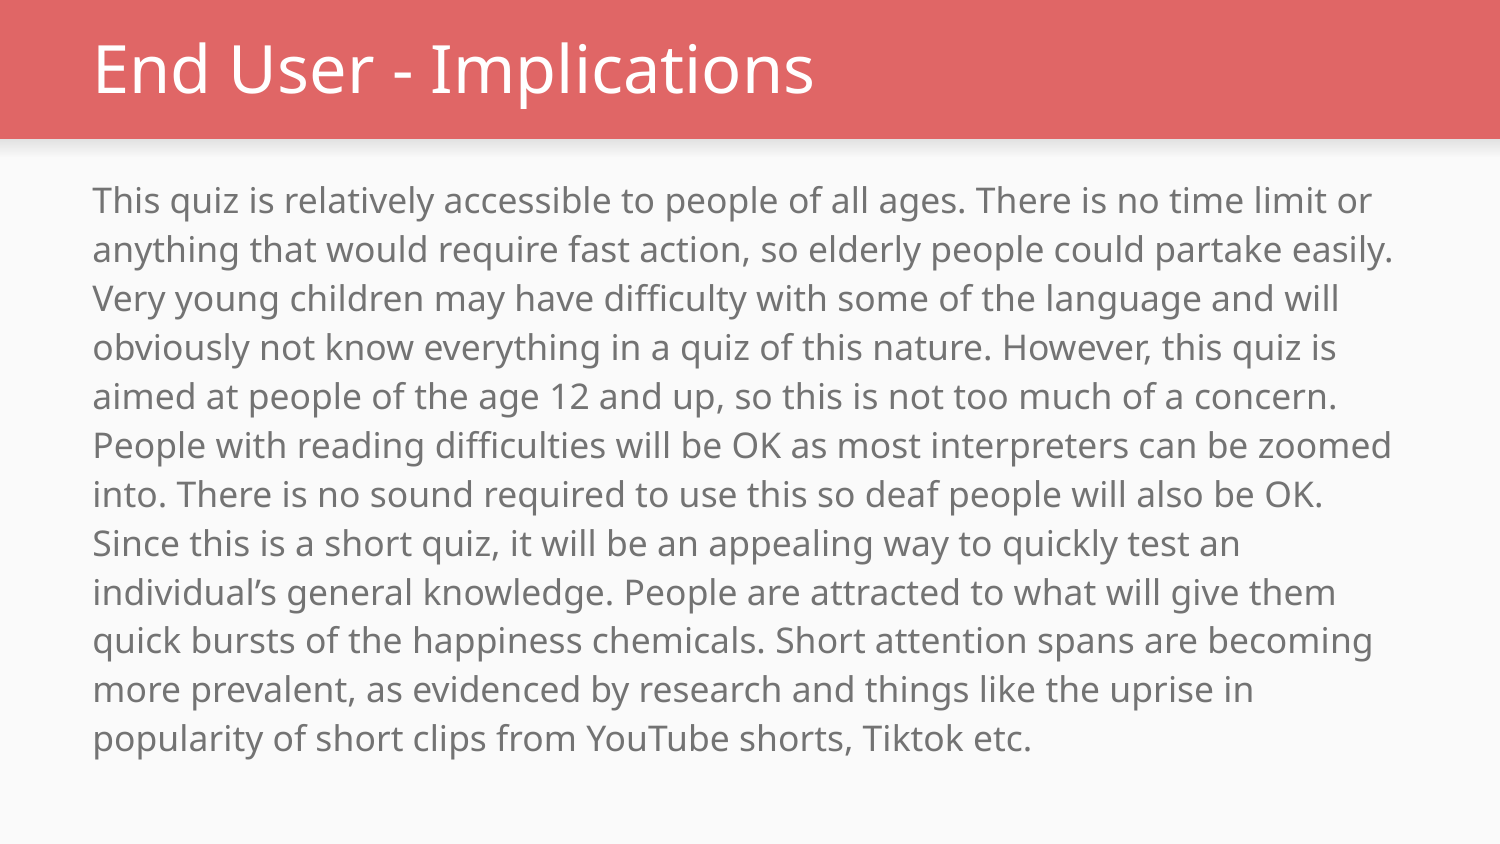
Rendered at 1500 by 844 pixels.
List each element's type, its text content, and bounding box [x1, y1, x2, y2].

list This quiz is relatively accessible to people of all ages. There is no time limit or anything that would require fast action, so elderly people could partake easily. Very young children may have difficulty with some of the language and will obviously not know everything in a quiz of this nature. However, this quiz is aimed at people of the age 12 and up, so this is not too much of a concern. People with reading difficulties will be OK as most interpreters can be zoomed into. There is no sound required to use this so deaf people will also be OK. Since this is a short quiz, it will be an appealing way to quickly test an individual’s general knowledge. People are attracted to what will give them quick bursts of the happiness chemicals. Short attention spans are becoming more prevalent, as evidenced by research and things like the uprise in popularity of short clips from YouTube shorts, Tiktok etc. [77, 156, 1427, 760]
title End User - Implications [77, 0, 1427, 123]
